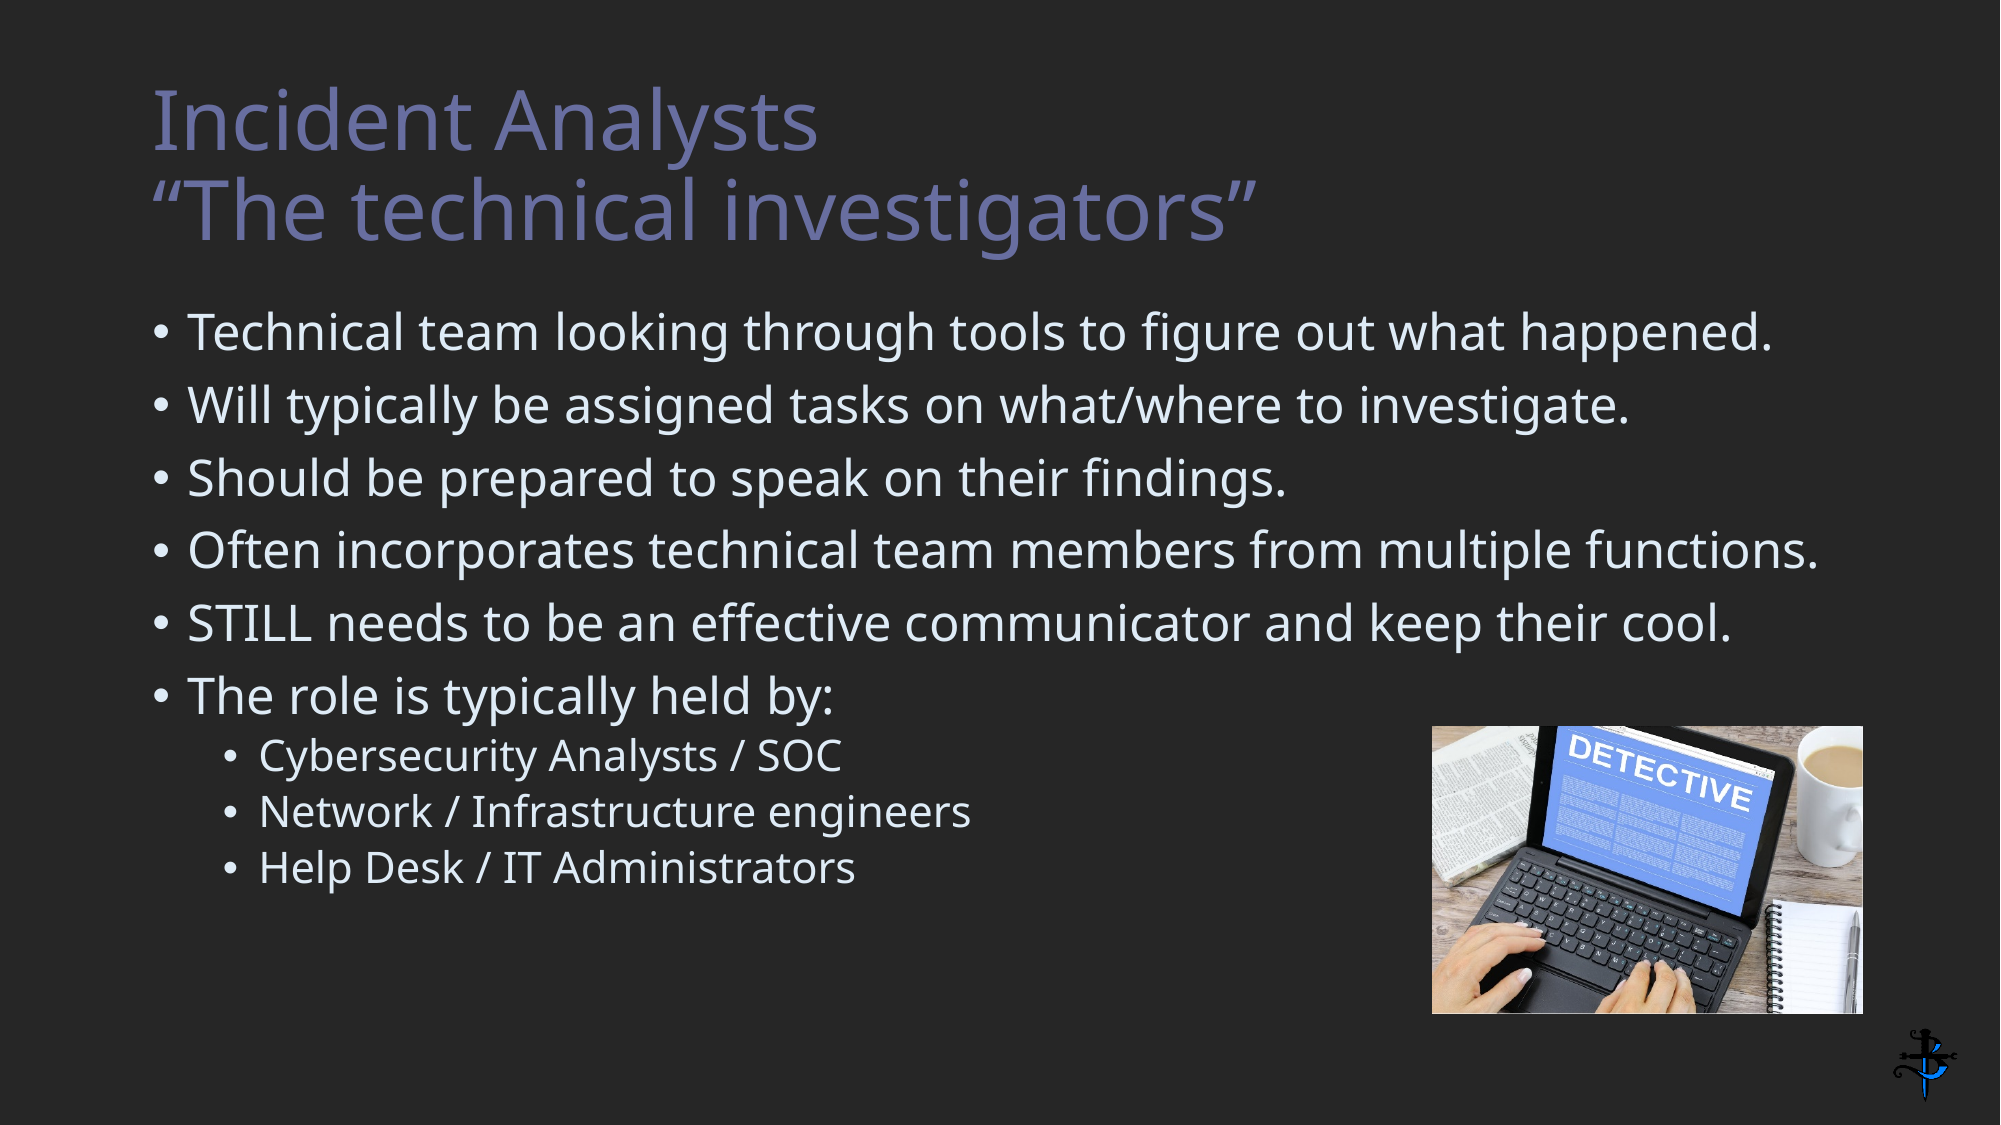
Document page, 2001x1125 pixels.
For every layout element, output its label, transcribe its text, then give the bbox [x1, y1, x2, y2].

picture [1432, 726, 1988, 1125]
title Incident Analysts “The technical investigators” [137, 59, 1863, 278]
list Technical team looking through tools to figure out what happened. Will typically be assigned tasks on what/where to investigate. Should be prepared to speak on their findings. Often incorporates technical team members from multiple functions. STILL needs to be an effective communicator and keep their cool. The role is typically held by: Cybersecurity Analysts / SOC Network / Infrastructure engineers Help Desk / IT Administrators [137, 299, 1863, 1014]
